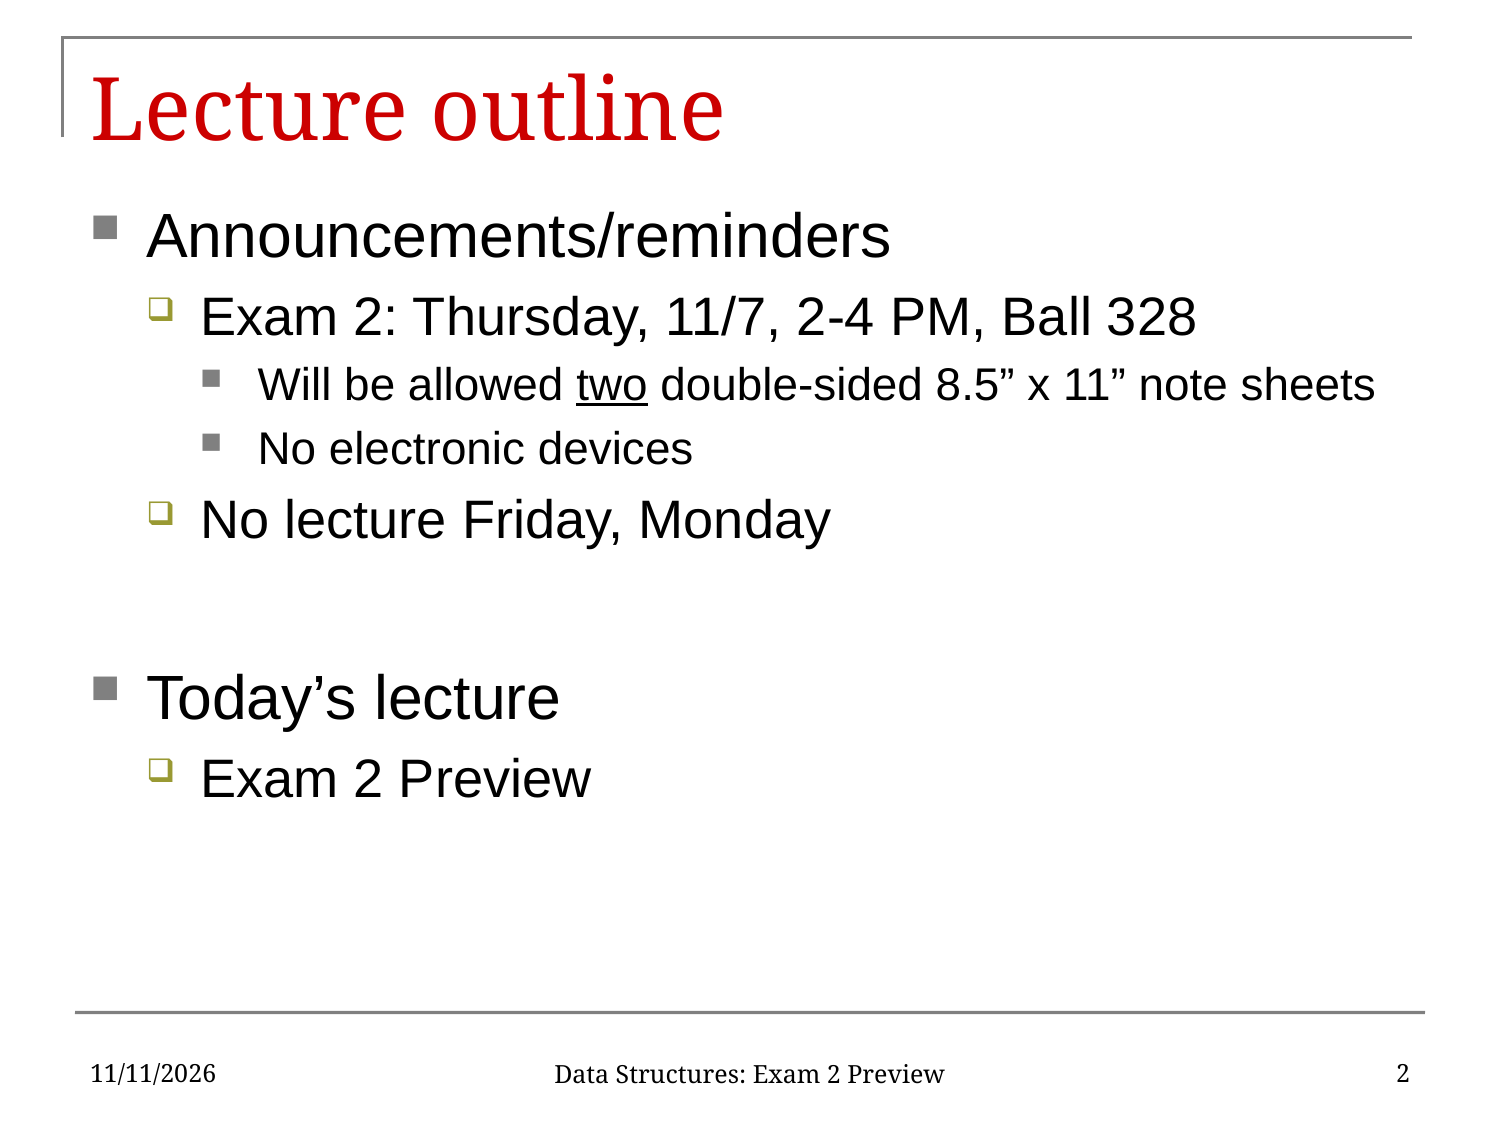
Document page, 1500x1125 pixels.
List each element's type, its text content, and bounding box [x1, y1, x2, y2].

title Lecture outline [75, 45, 1425, 163]
footer Data Structures: Exam 2 Preview [512, 1024, 988, 1101]
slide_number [74, 1023, 426, 1100]
list Announcements/reminders Exam 2: Thursday, 11/7, 2-4 PM, Ball 328 Will be allowed two double-sided 8.5” x 11” note sheets No electronic devices No lecture Friday, Monday Today’s lecture Exam 2 Preview [75, 187, 1425, 1006]
slide_number 2 [1074, 1023, 1426, 1100]
